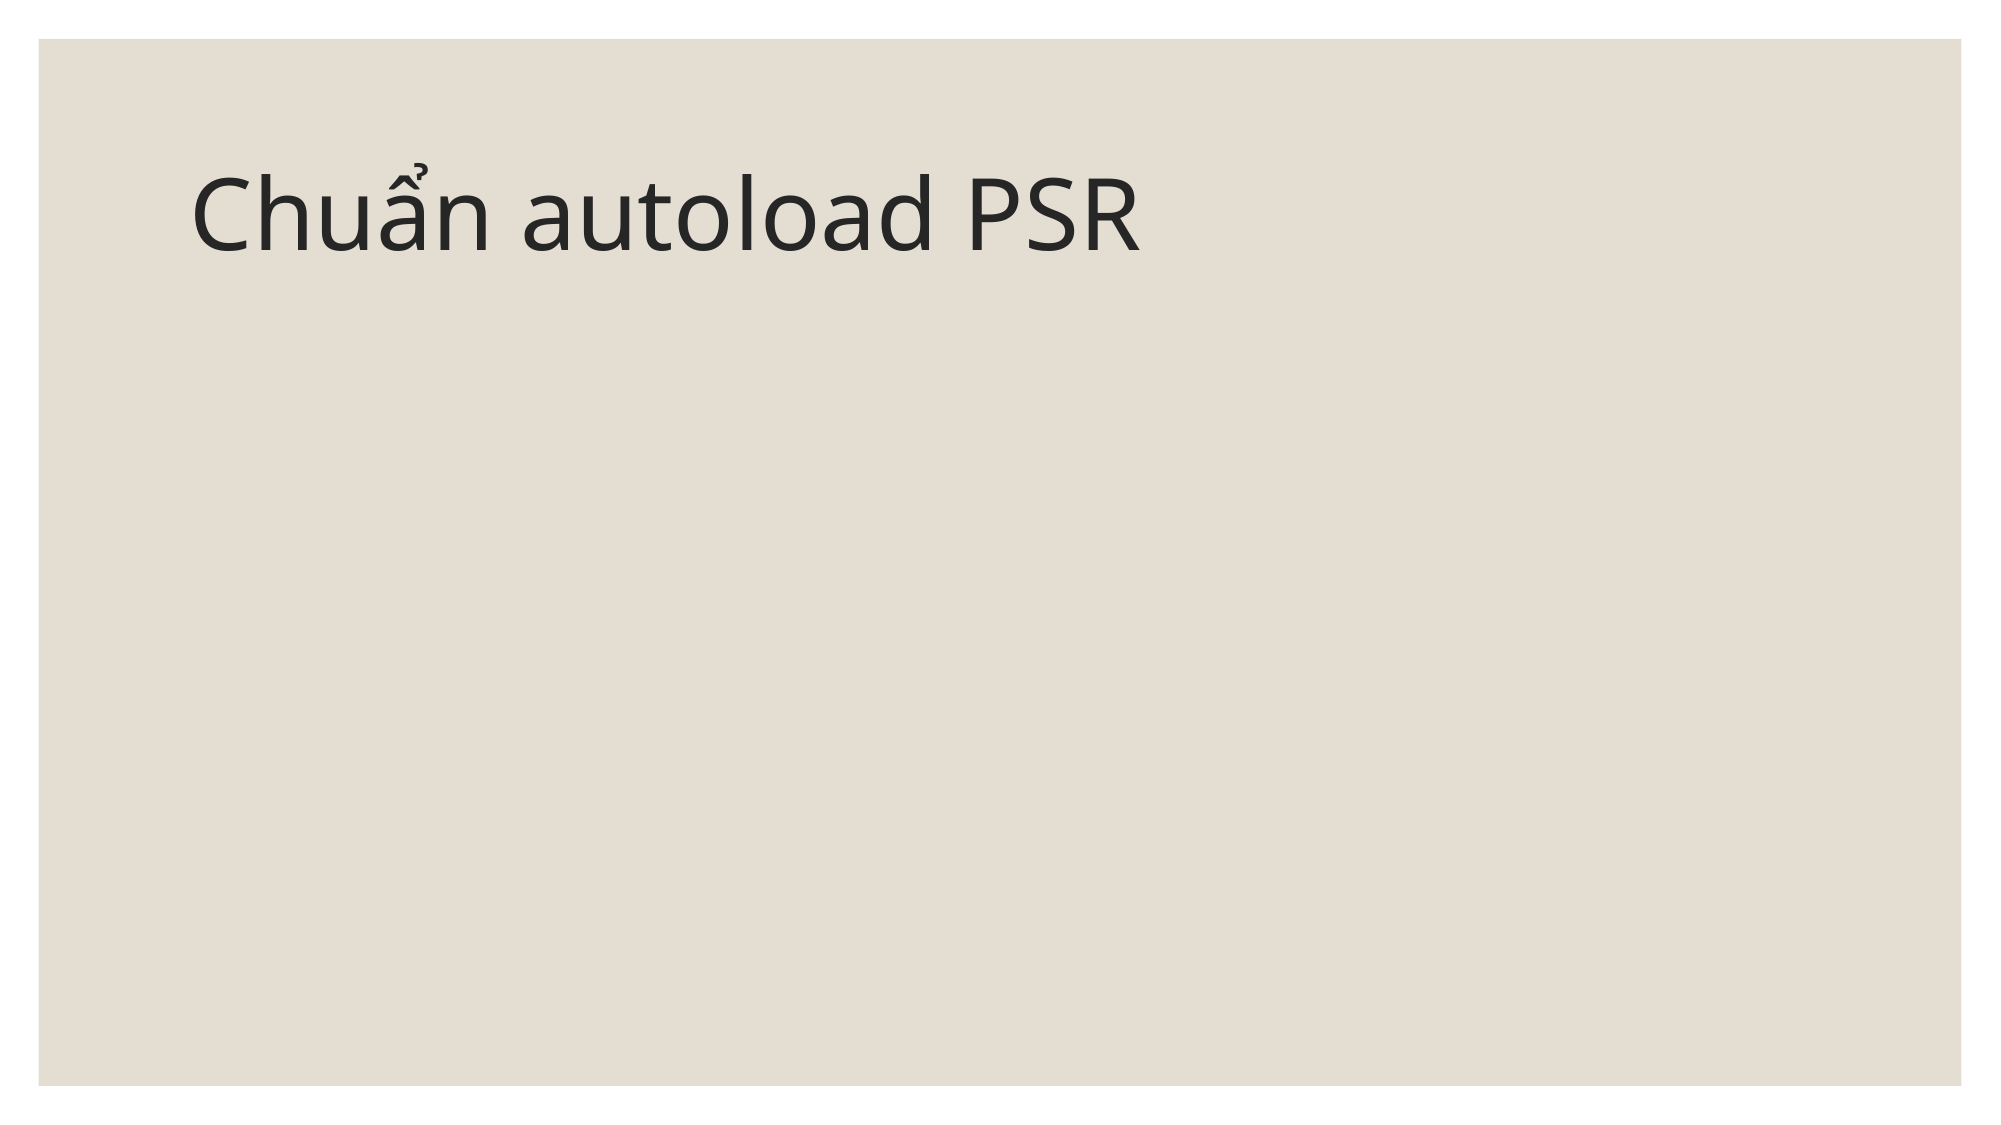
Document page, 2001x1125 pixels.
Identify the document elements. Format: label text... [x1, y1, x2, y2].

title Chuẩn autoload PSR [174, 105, 1825, 331]
